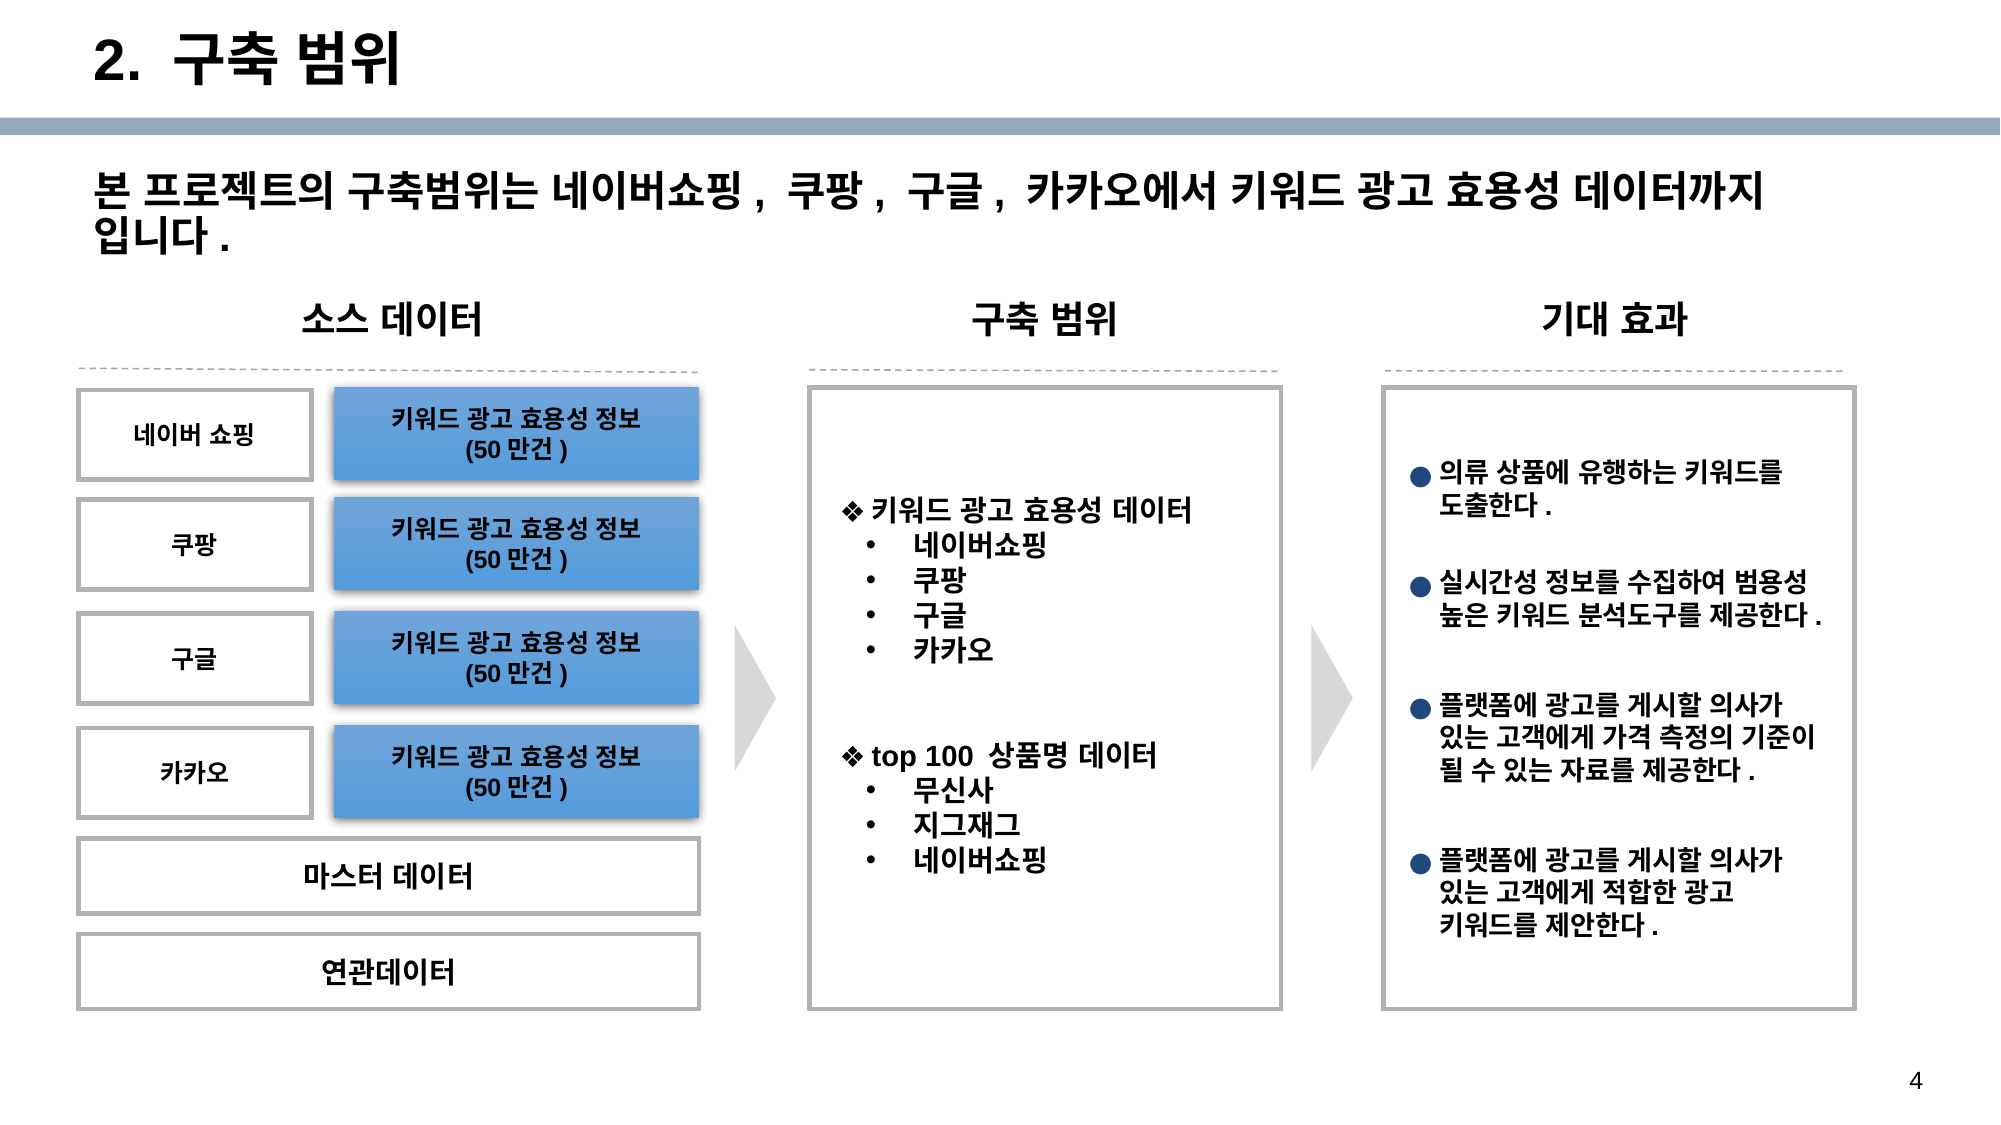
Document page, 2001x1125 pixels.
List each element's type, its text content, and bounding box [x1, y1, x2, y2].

text_box 마스터 데이터 [78, 838, 700, 914]
text_box 키워드 광고 효용성 데이터 네이버쇼핑 쿠팡 구글 카카오 top 100 상품명 데이터 무신사 지그재그 네이버쇼핑 [809, 387, 1281, 1009]
text_box 키워드 광고 효용성 정보 (50만건) [334, 387, 700, 480]
text_box 의류 상품에 유행하는 키워드를 도출한다. 실시간성 정보를 수집하여 범용성 높은 키워드 분석도구를 제공한다. 플랫폼에 광고를 게시할 의사가 있는 고객에게 가격 측정의 기준이 될 수 있는 자료를 제공한다. 플랫폼에 광고를 게시할 의사가 있는 고객에게 적합한 광고 키워드를 제안한다. [1383, 387, 1855, 1009]
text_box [78, 368, 703, 373]
text_box 키워드 광고 효용성 정보 (50만건) [334, 611, 700, 704]
title 2. 구축 범위 [78, 22, 1804, 102]
text_box [734, 624, 776, 772]
text_box [1311, 624, 1353, 772]
text_box 구글 [78, 613, 312, 704]
text_box 연관데이터 [78, 934, 700, 1009]
text_box 쿠팡 [78, 499, 312, 590]
text_box 구축 범위 [928, 288, 1162, 350]
text_box 키워드 광고 효용성 정보 (50만건) [334, 725, 700, 818]
text_box 카카오 [78, 727, 312, 818]
text_box 키워드 광고 효용성 정보 (50만건) [334, 497, 700, 590]
text_box 기대 효과 [1499, 288, 1732, 350]
list 본 프로젝트의 구축범위는 네이버쇼핑, 쿠팡, 구글, 카카오에서 키워드 광고 효용성 데이터까지 입니다. [78, 162, 1881, 269]
text_box 소스 데이터 [251, 288, 535, 349]
text_box 네이버 쇼핑 [78, 389, 312, 480]
